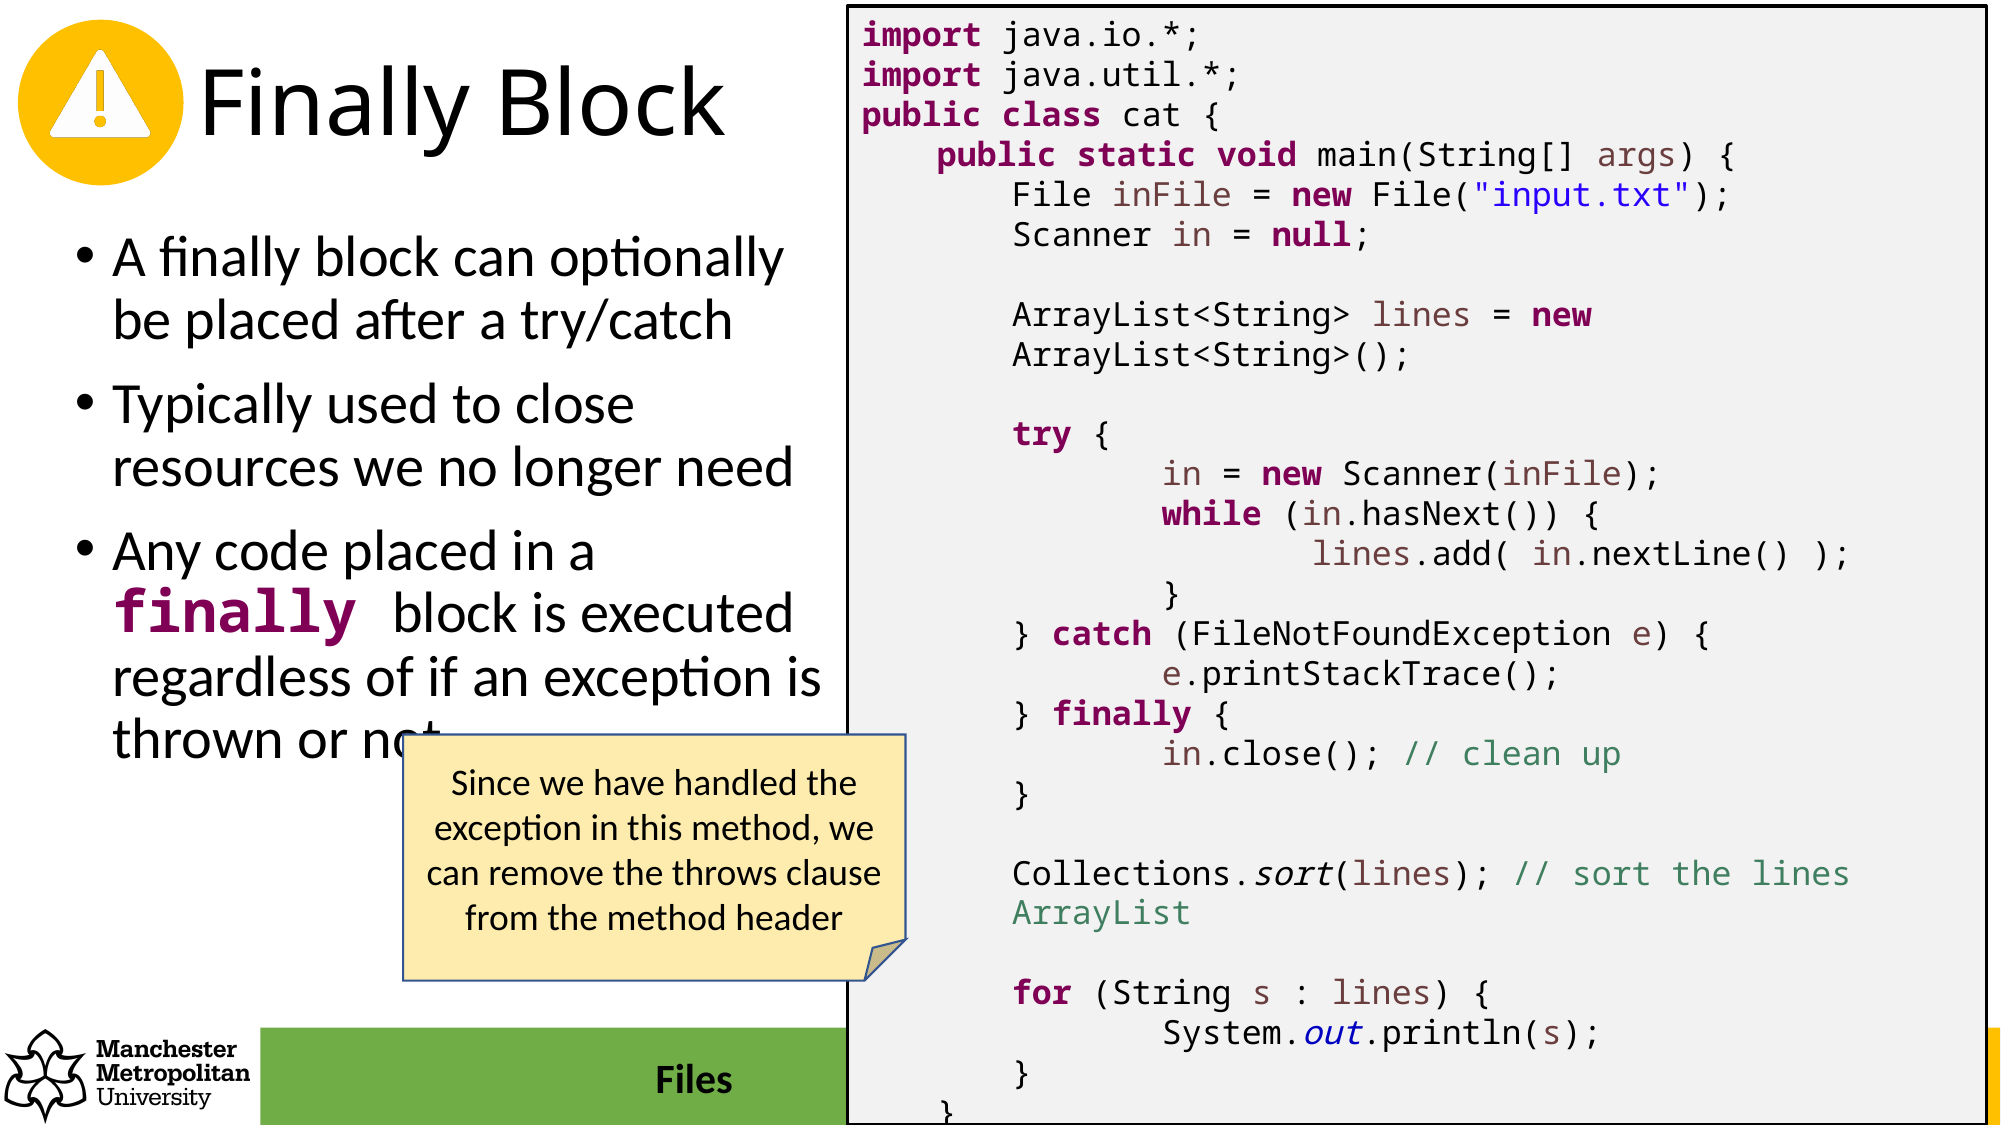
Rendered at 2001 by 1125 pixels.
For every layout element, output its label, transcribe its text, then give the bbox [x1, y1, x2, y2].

text_box Exception Handling [1987, 1027, 2000, 1125]
picture [4, 1029, 250, 1124]
text_box [48, 19, 153, 38]
text_box [17, 40, 184, 186]
title Finally Block [182, 32, 847, 179]
text_box Files [259, 1027, 847, 1125]
text_box import java.io.*; import java.util.*; public class cat { public static void main(String[] args) { File inFile = new File("input.txt"); Scanner in = null; ArrayList<String> lines = new ArrayList<String>(); try { in = new Scanner(inFile); while (in.hasNext()) { lines.add( in.nextLine() ); } } catch (FileNotFoundException e) { e.printStackTrace(); } finally { in.close(); // clean up } Collections.sort(lines); // sort the lines ArrayList for (String s : lines) { System.out.println(s); } } } [847, 5, 1987, 1125]
text_box Since we have handled the exception in this method, we can remove the throws clause from the method header [402, 733, 909, 982]
list A finally block can optionally be placed after a try/catch Typically used to close resources we no longer need Any code placed in a finally block is executed regardless of if an exception is thrown or not [59, 218, 847, 988]
picture [44, 38, 156, 149]
